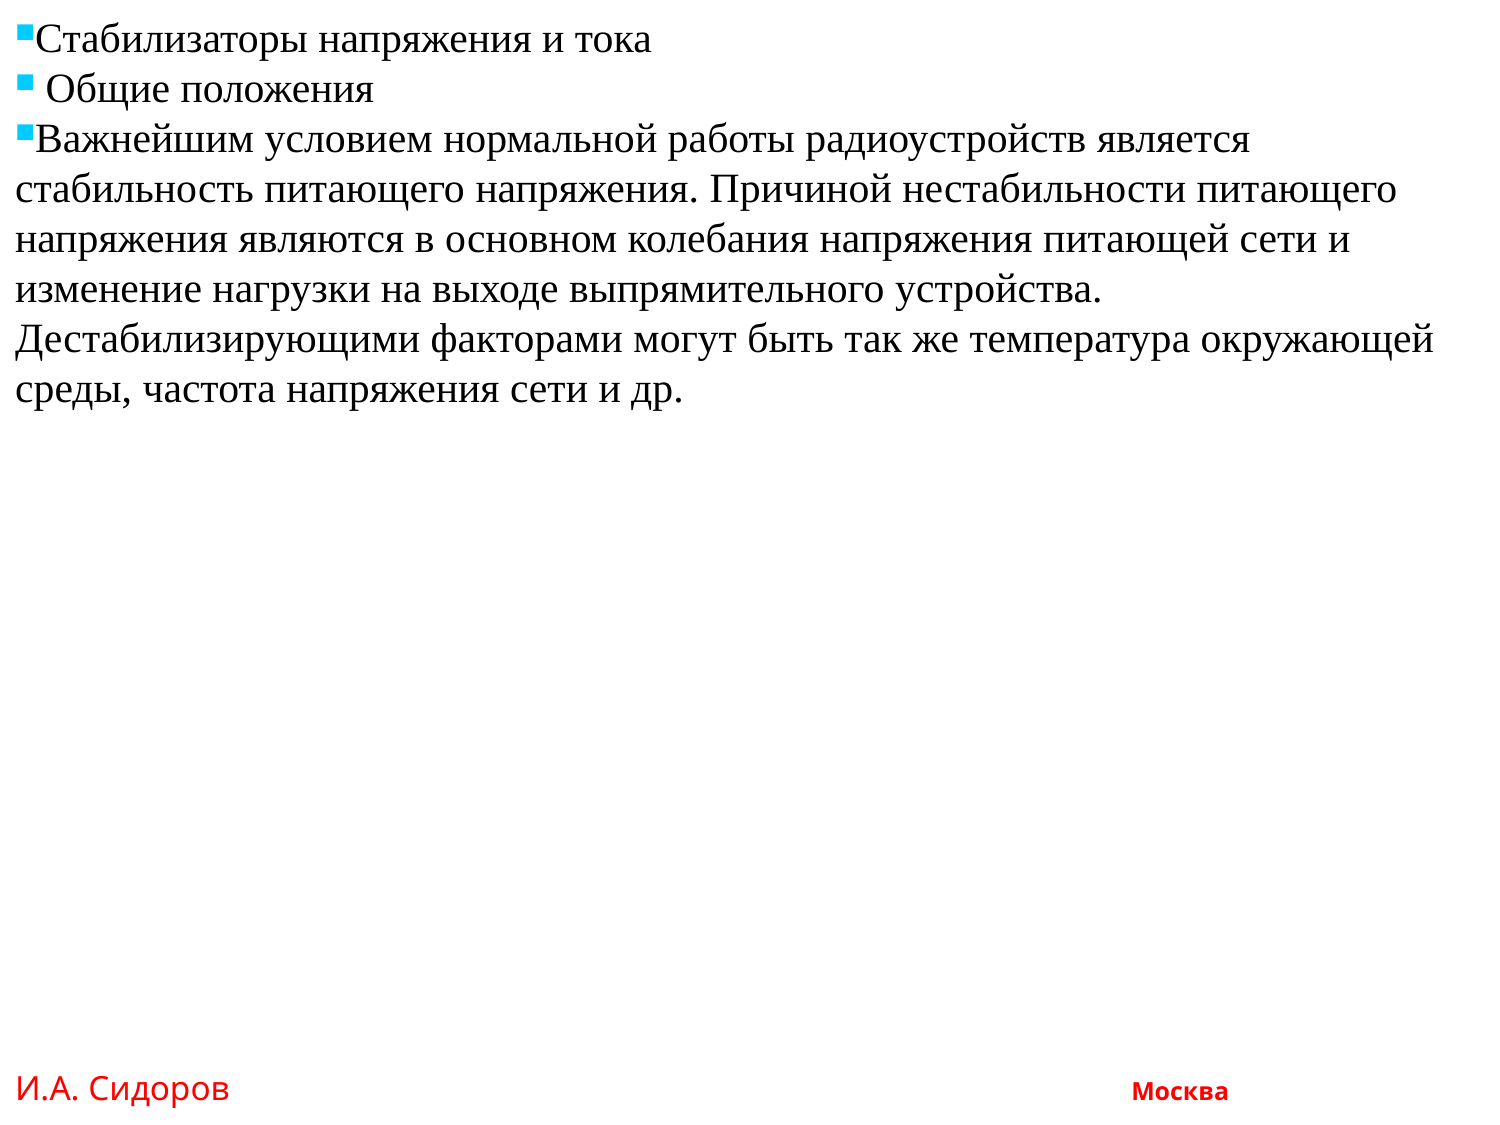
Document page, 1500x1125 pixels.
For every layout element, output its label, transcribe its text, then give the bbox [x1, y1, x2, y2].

text_box И.А. Сидоров Москва [7, 1029, 1493, 1115]
text_box Стабилизаторы напряжения и тока Общие положения Важнейшим условием нормальной работы радиоустройств является стабильность питающего напряжения. Причиной нестабильности питающего напряжения являются в основном колебания напряжения питающей сети и изменение нагрузки на выходе выпрямительного устройства. Дестабилизирующими факторами могут быть так же температура окружающей среды, частота напряжения сети и др. [7, 3, 1490, 419]
